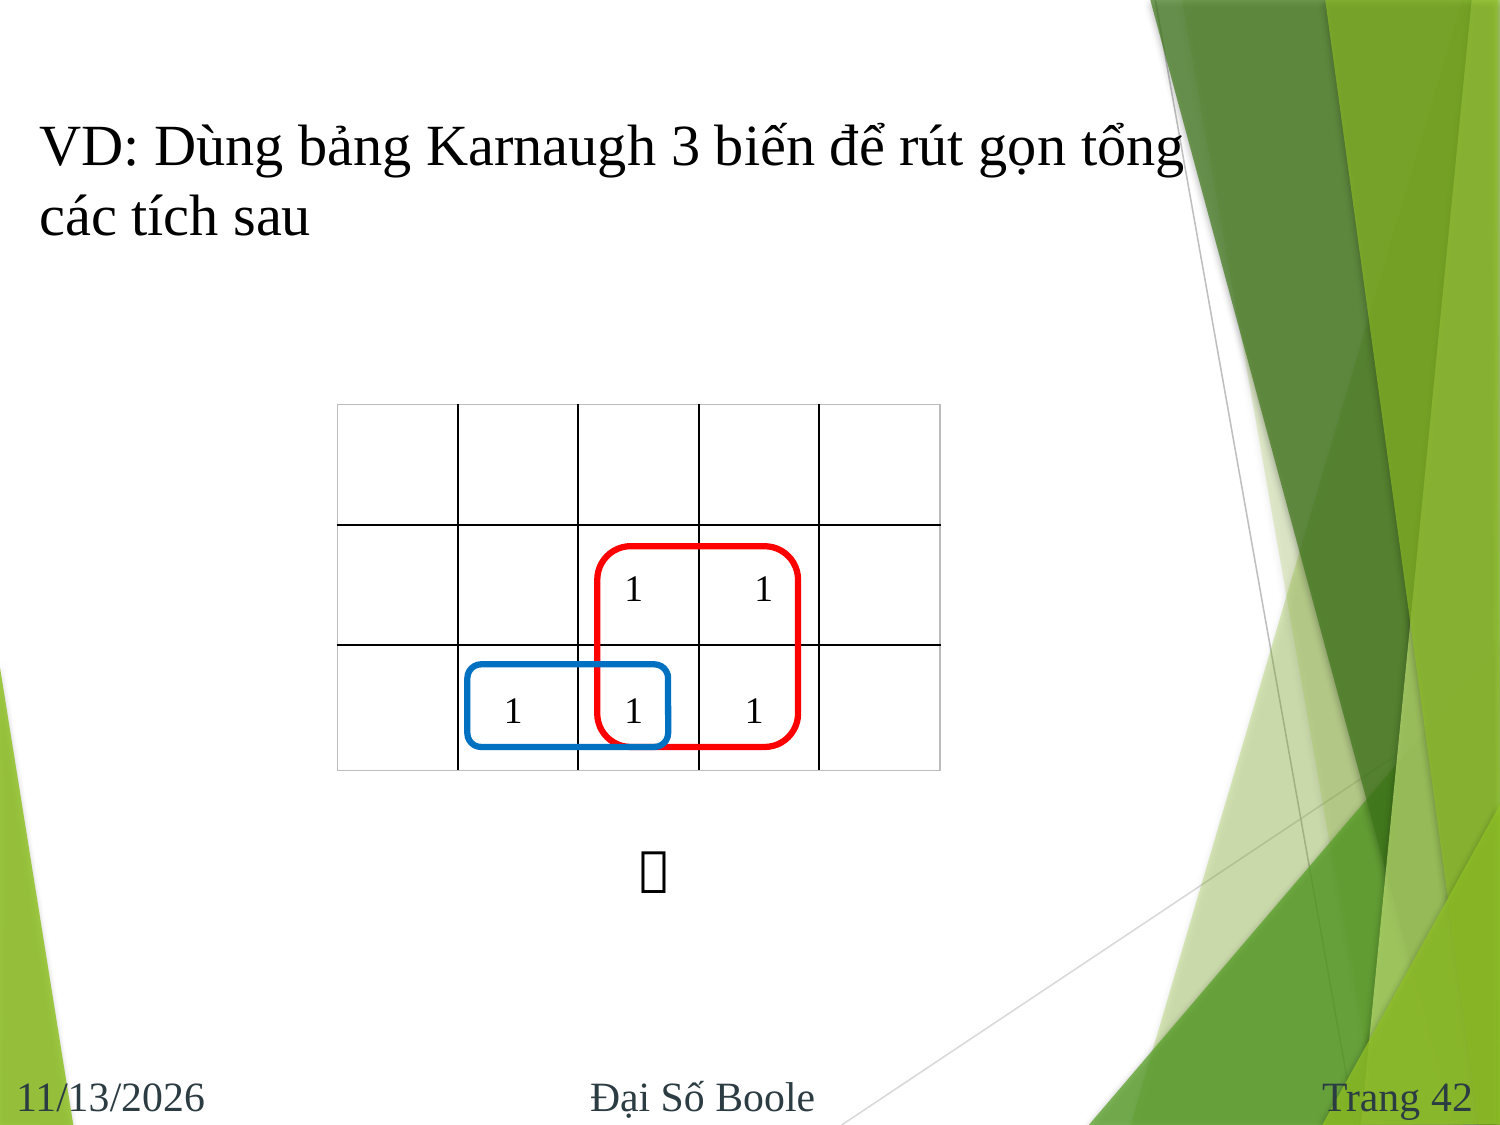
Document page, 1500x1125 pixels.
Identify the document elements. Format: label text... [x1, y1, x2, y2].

footer Đại Số Boole [575, 1065, 864, 1125]
text_box [465, 662, 670, 749]
text_box [595, 544, 800, 749]
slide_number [0, 1065, 221, 1125]
slide_number Trang 42 [1287, 1065, 1488, 1125]
